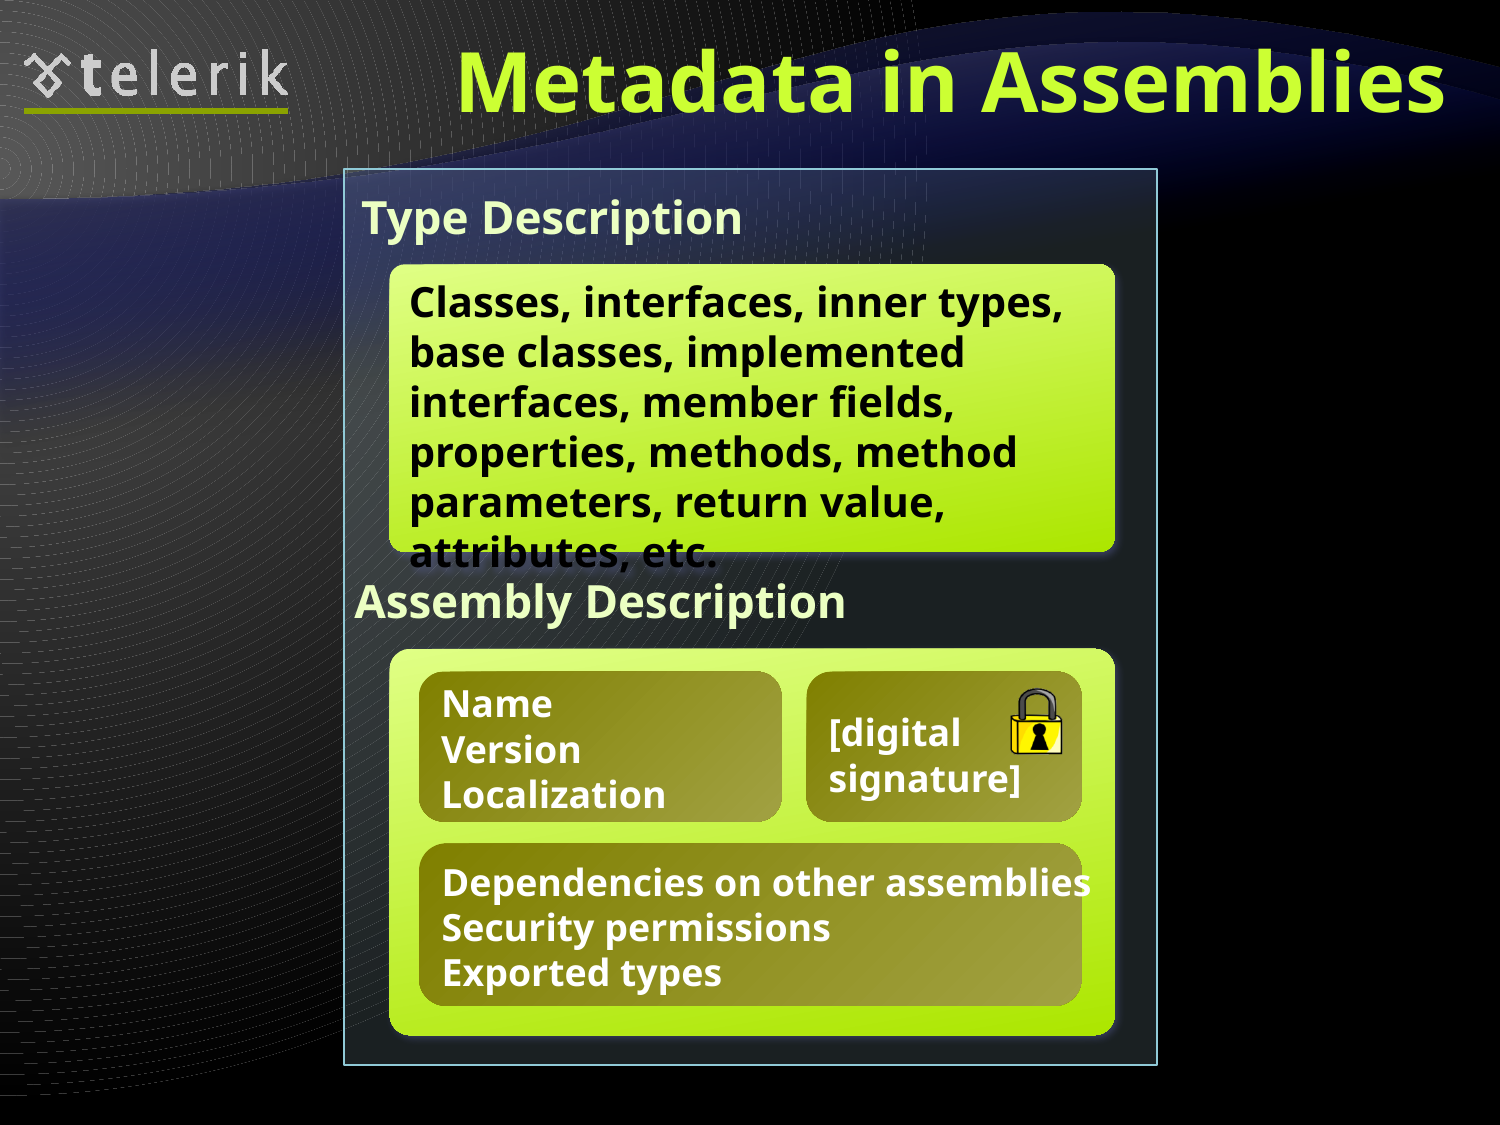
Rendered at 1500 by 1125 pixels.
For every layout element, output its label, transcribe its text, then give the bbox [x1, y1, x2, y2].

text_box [343, 168, 1158, 1065]
picture [24, 49, 288, 114]
title Metadata in Assemblies [300, 12, 1463, 163]
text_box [806, 671, 1082, 822]
